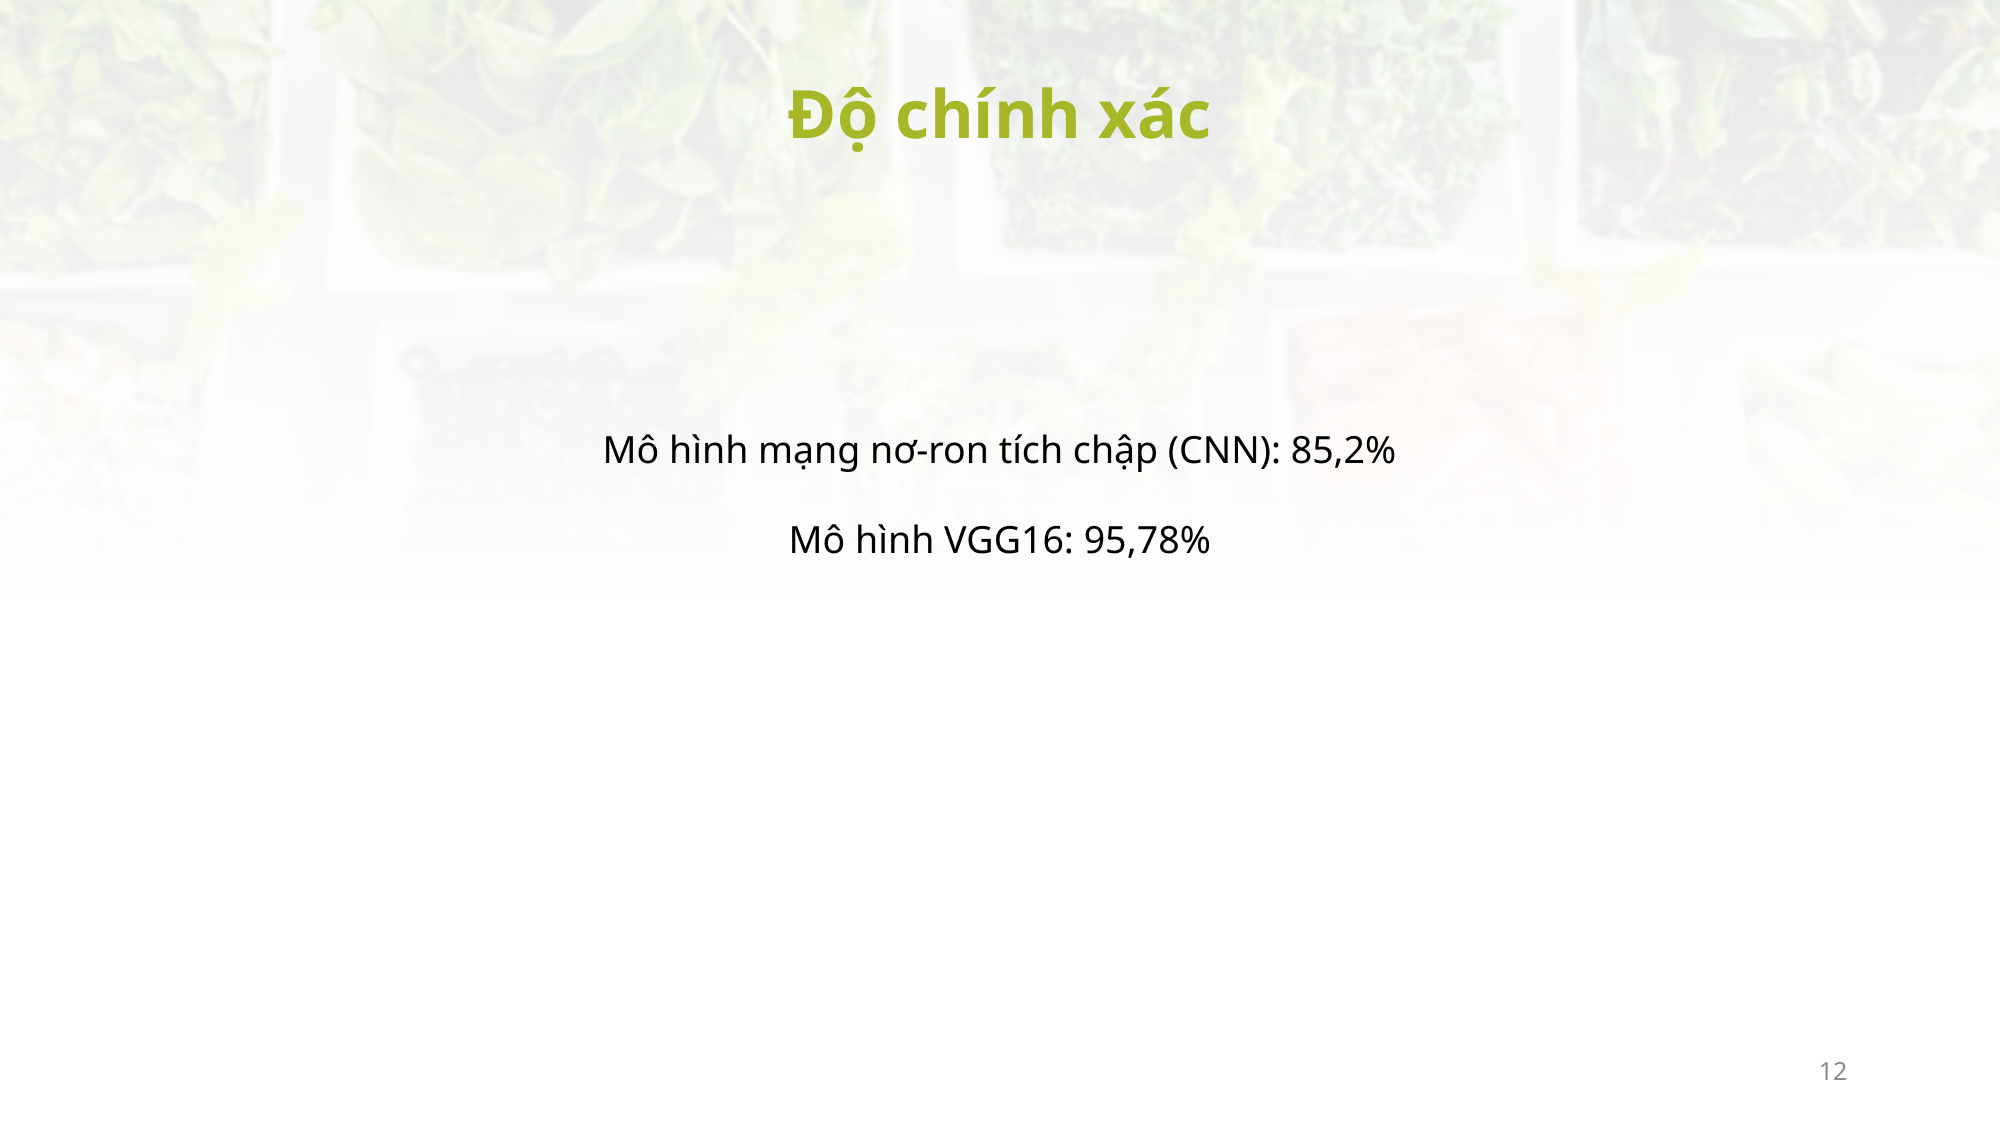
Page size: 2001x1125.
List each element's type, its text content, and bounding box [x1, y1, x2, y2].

slide_number 12 [1412, 1042, 1863, 1103]
picture [0, 0, 2000, 612]
